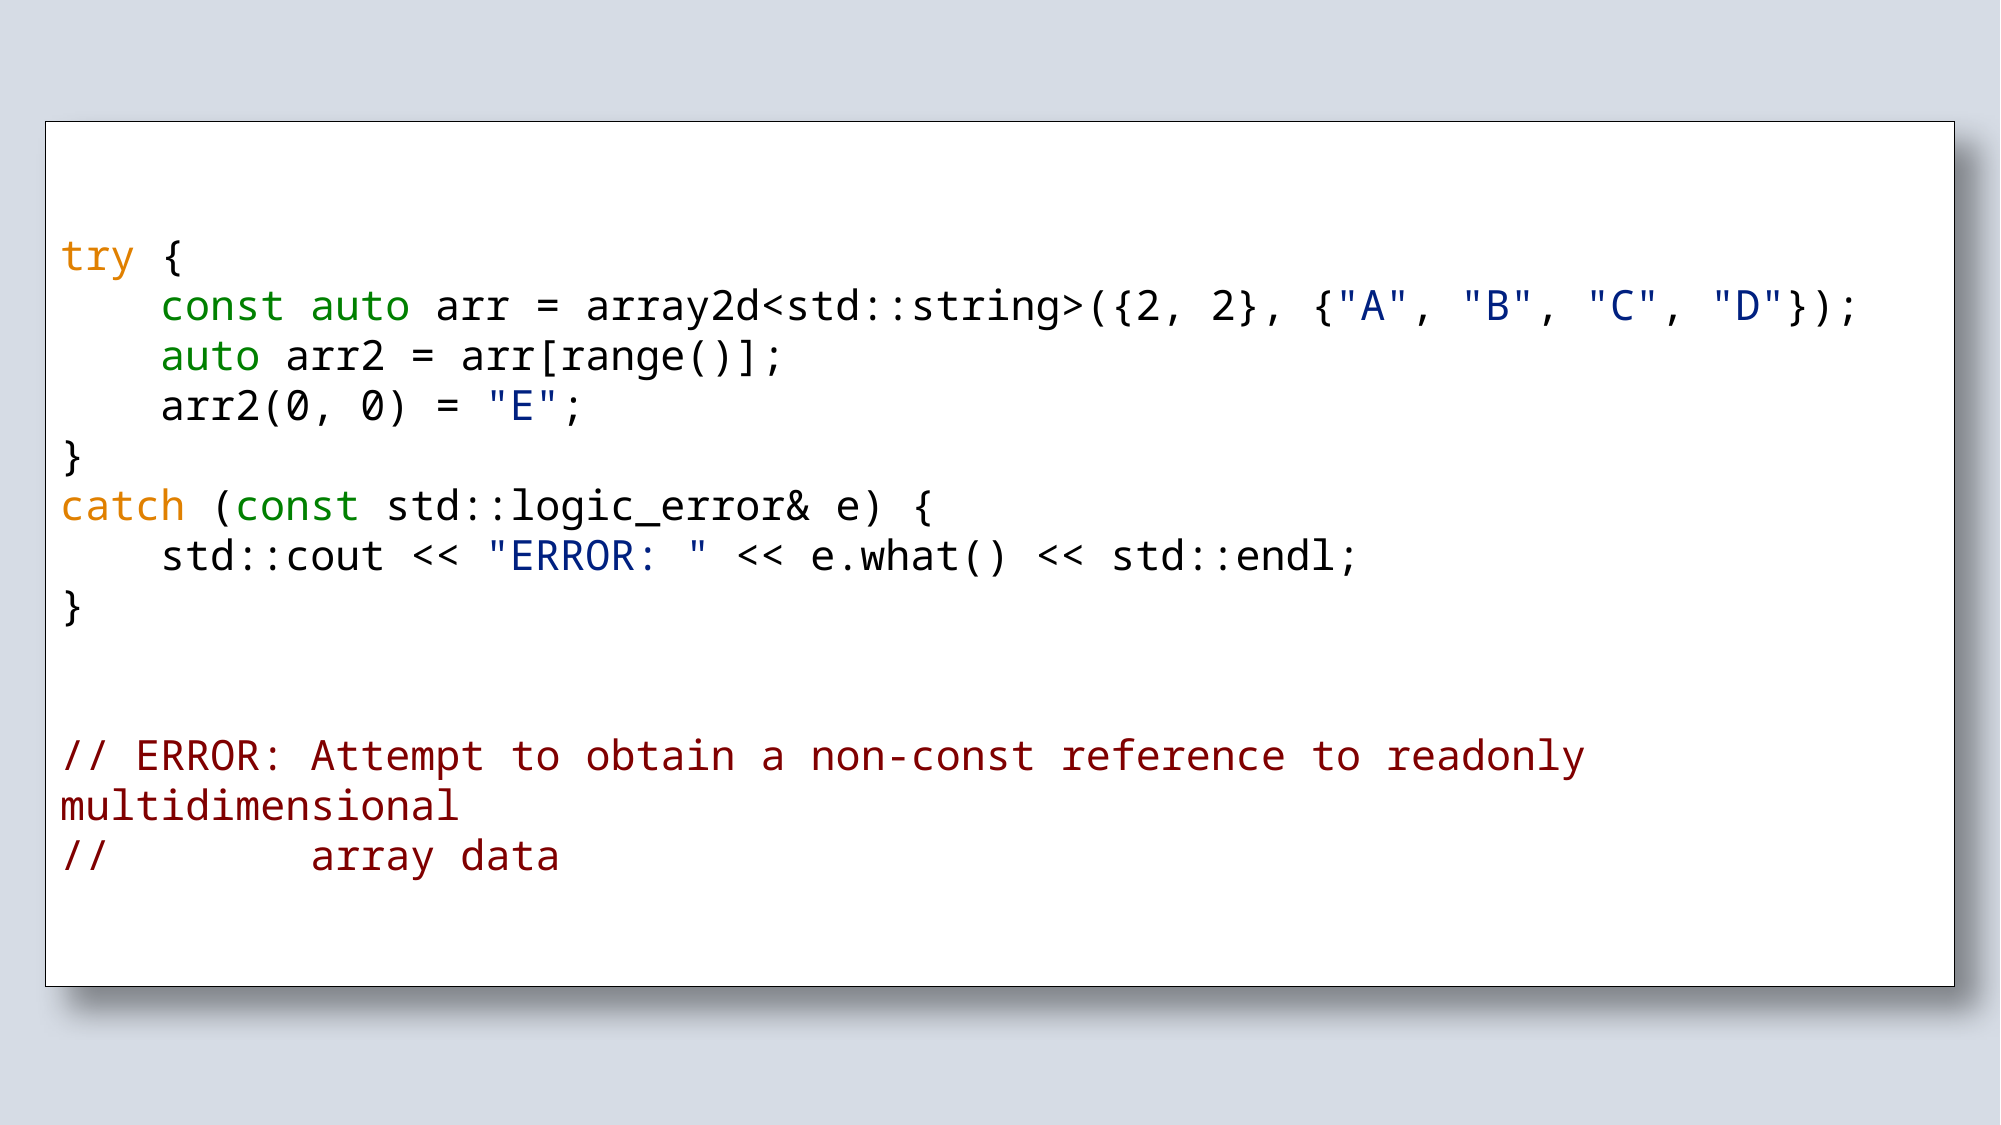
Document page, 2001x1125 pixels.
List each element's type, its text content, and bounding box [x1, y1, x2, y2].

text_box try { const auto arr = array2d<std::string>({2, 2}, {"A", "B", "C", "D"}); auto arr2 = arr[range()]; arr2(0, 0) = "E"; } catch (const std::logic_error& e) { std::cout << "ERROR: " << e.what() << std::endl; } // ERROR: Attempt to obtain a non-const reference to readonly multidimensional // array data [45, 121, 1955, 987]
